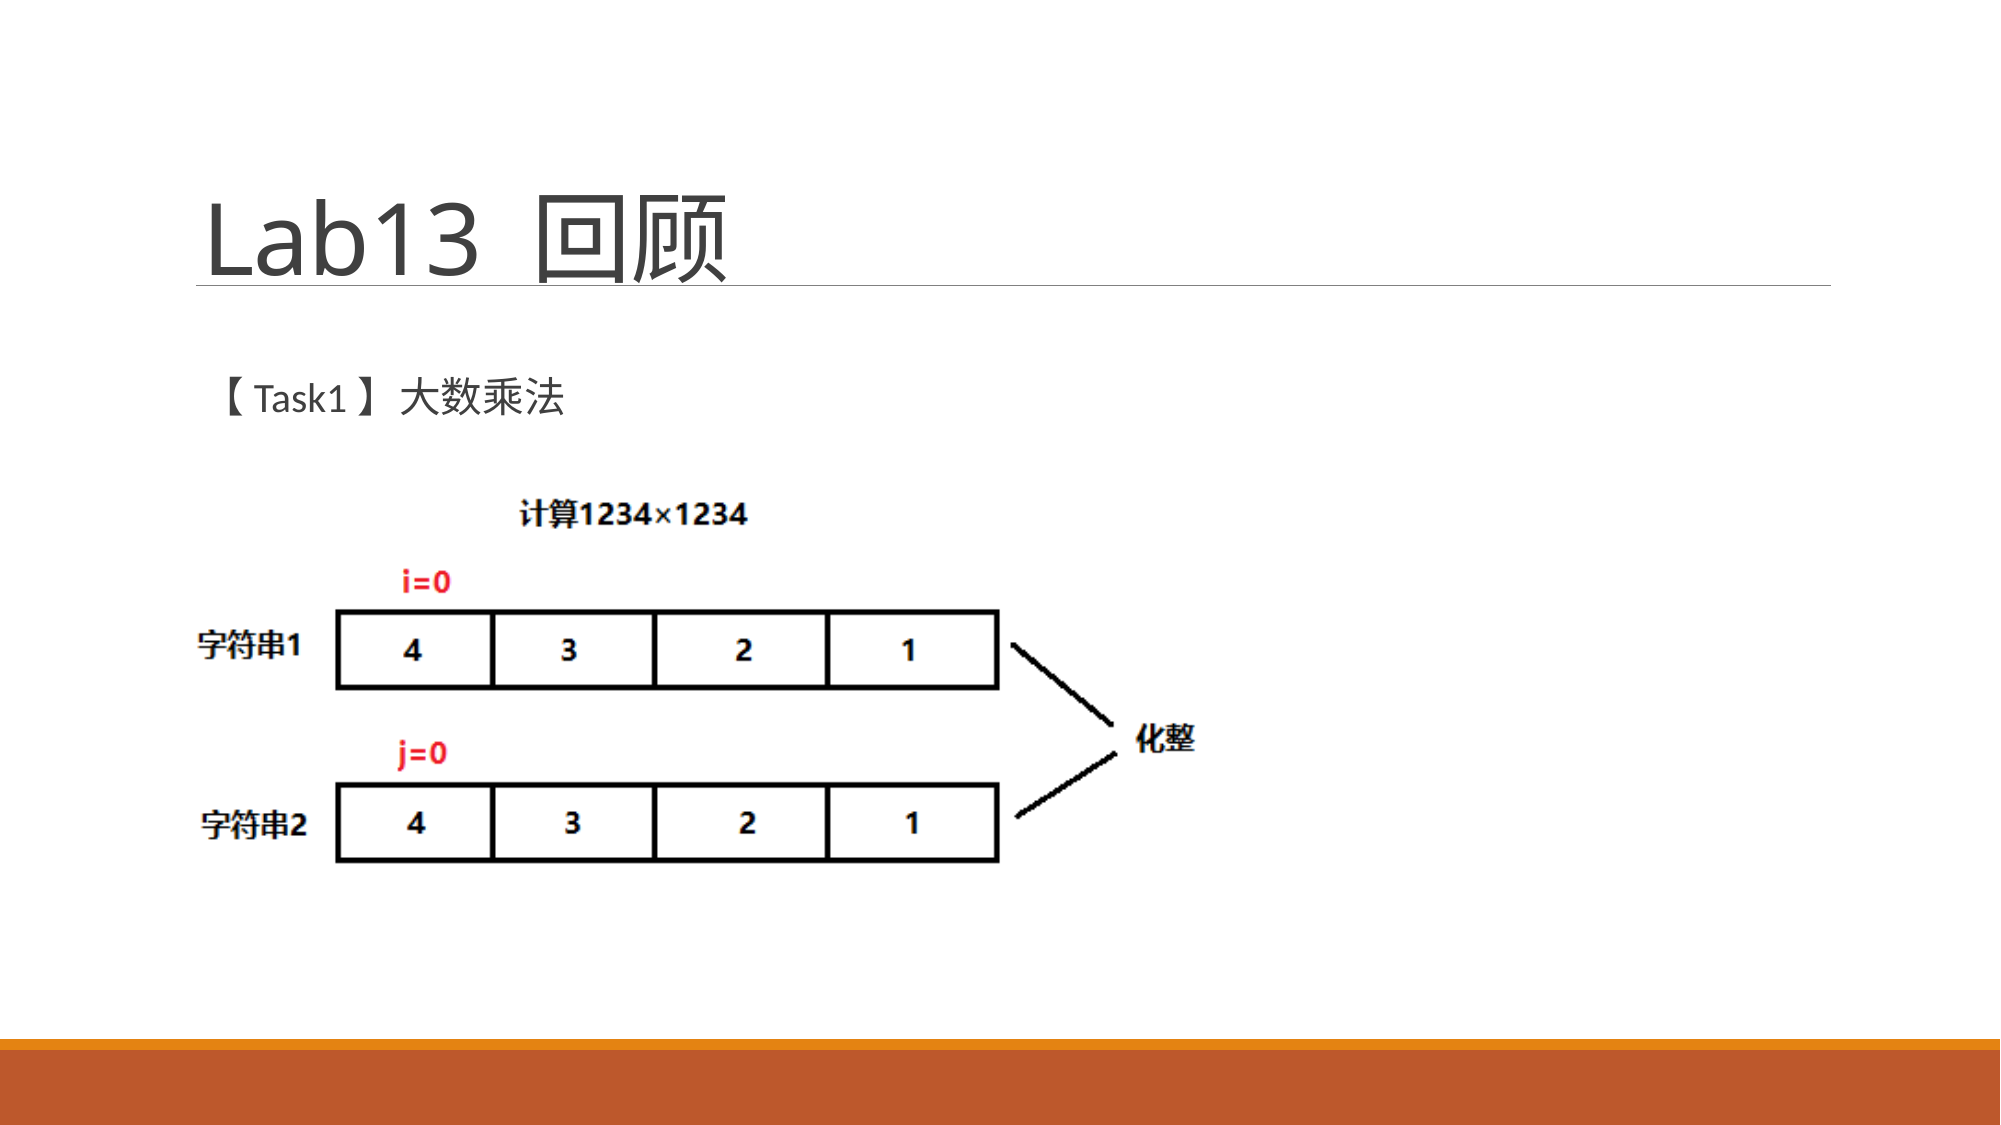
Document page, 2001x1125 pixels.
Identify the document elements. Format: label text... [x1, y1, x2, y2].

picture [137, 474, 1235, 869]
title Lab13 回顾 [187, 65, 1838, 304]
text_box 【Task1】大数乘法 [187, 338, 1378, 429]
